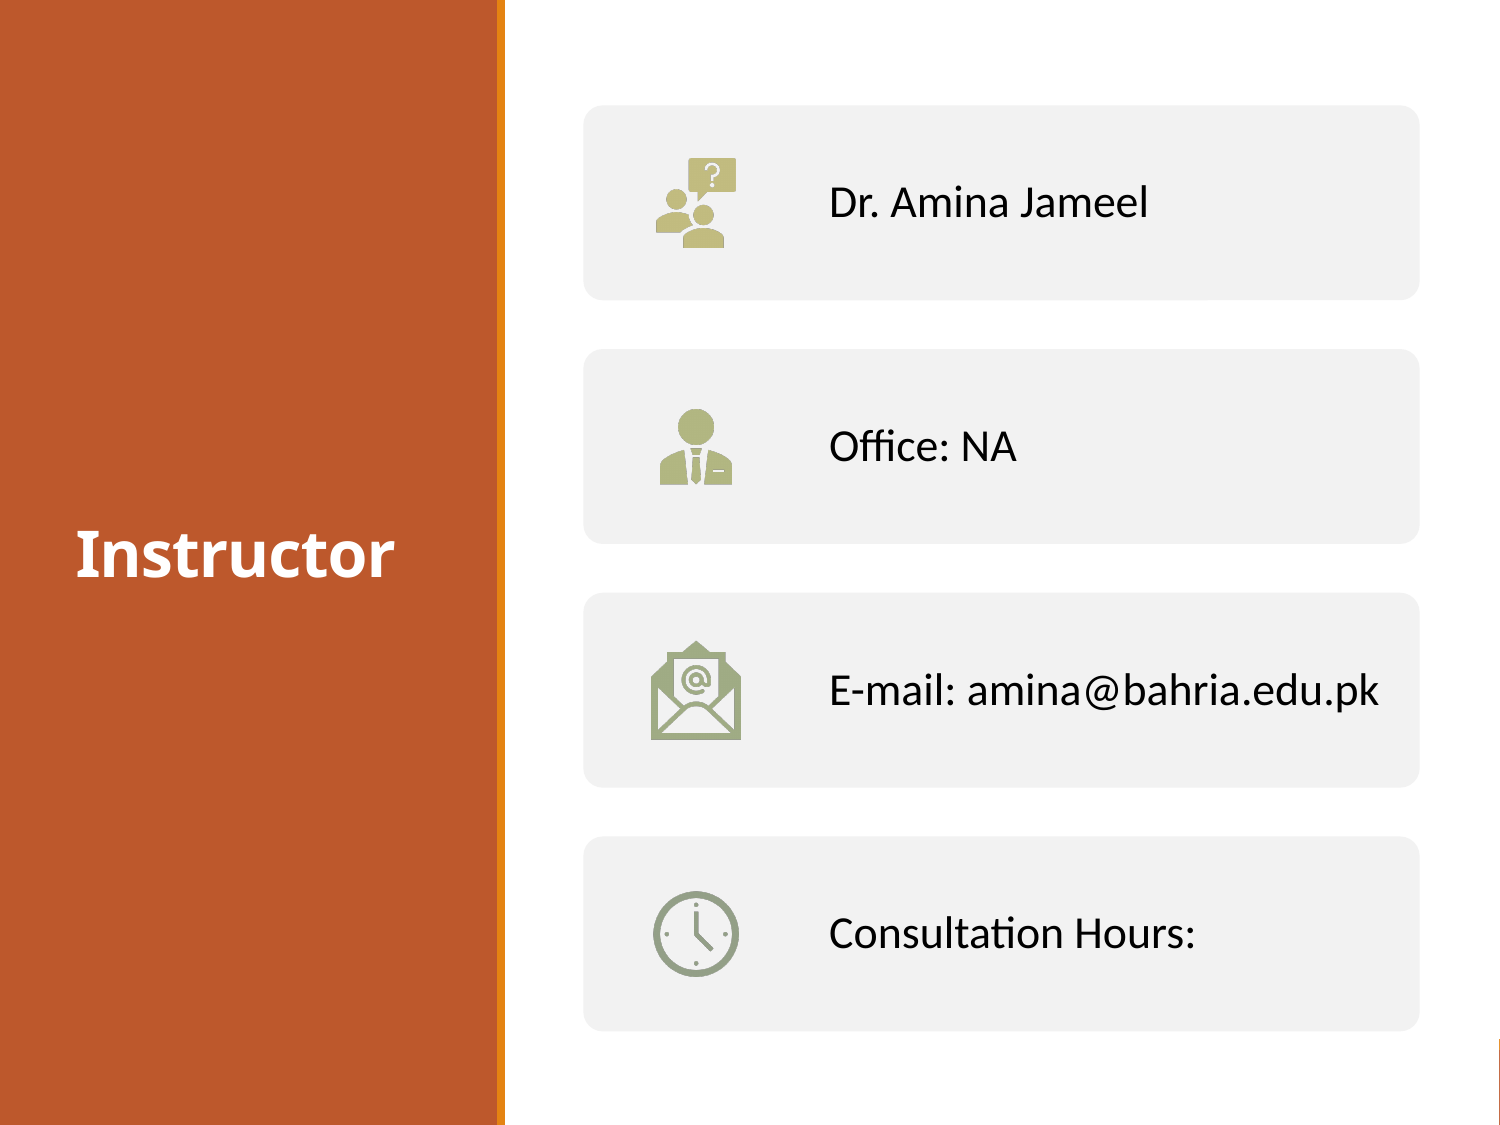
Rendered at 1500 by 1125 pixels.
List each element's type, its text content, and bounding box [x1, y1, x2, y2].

text_box [506, 0, 1500, 1125]
text_box [496, 0, 506, 1125]
text_box [0, 0, 496, 1125]
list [582, 104, 1421, 1033]
title Instructor [60, 84, 441, 1032]
